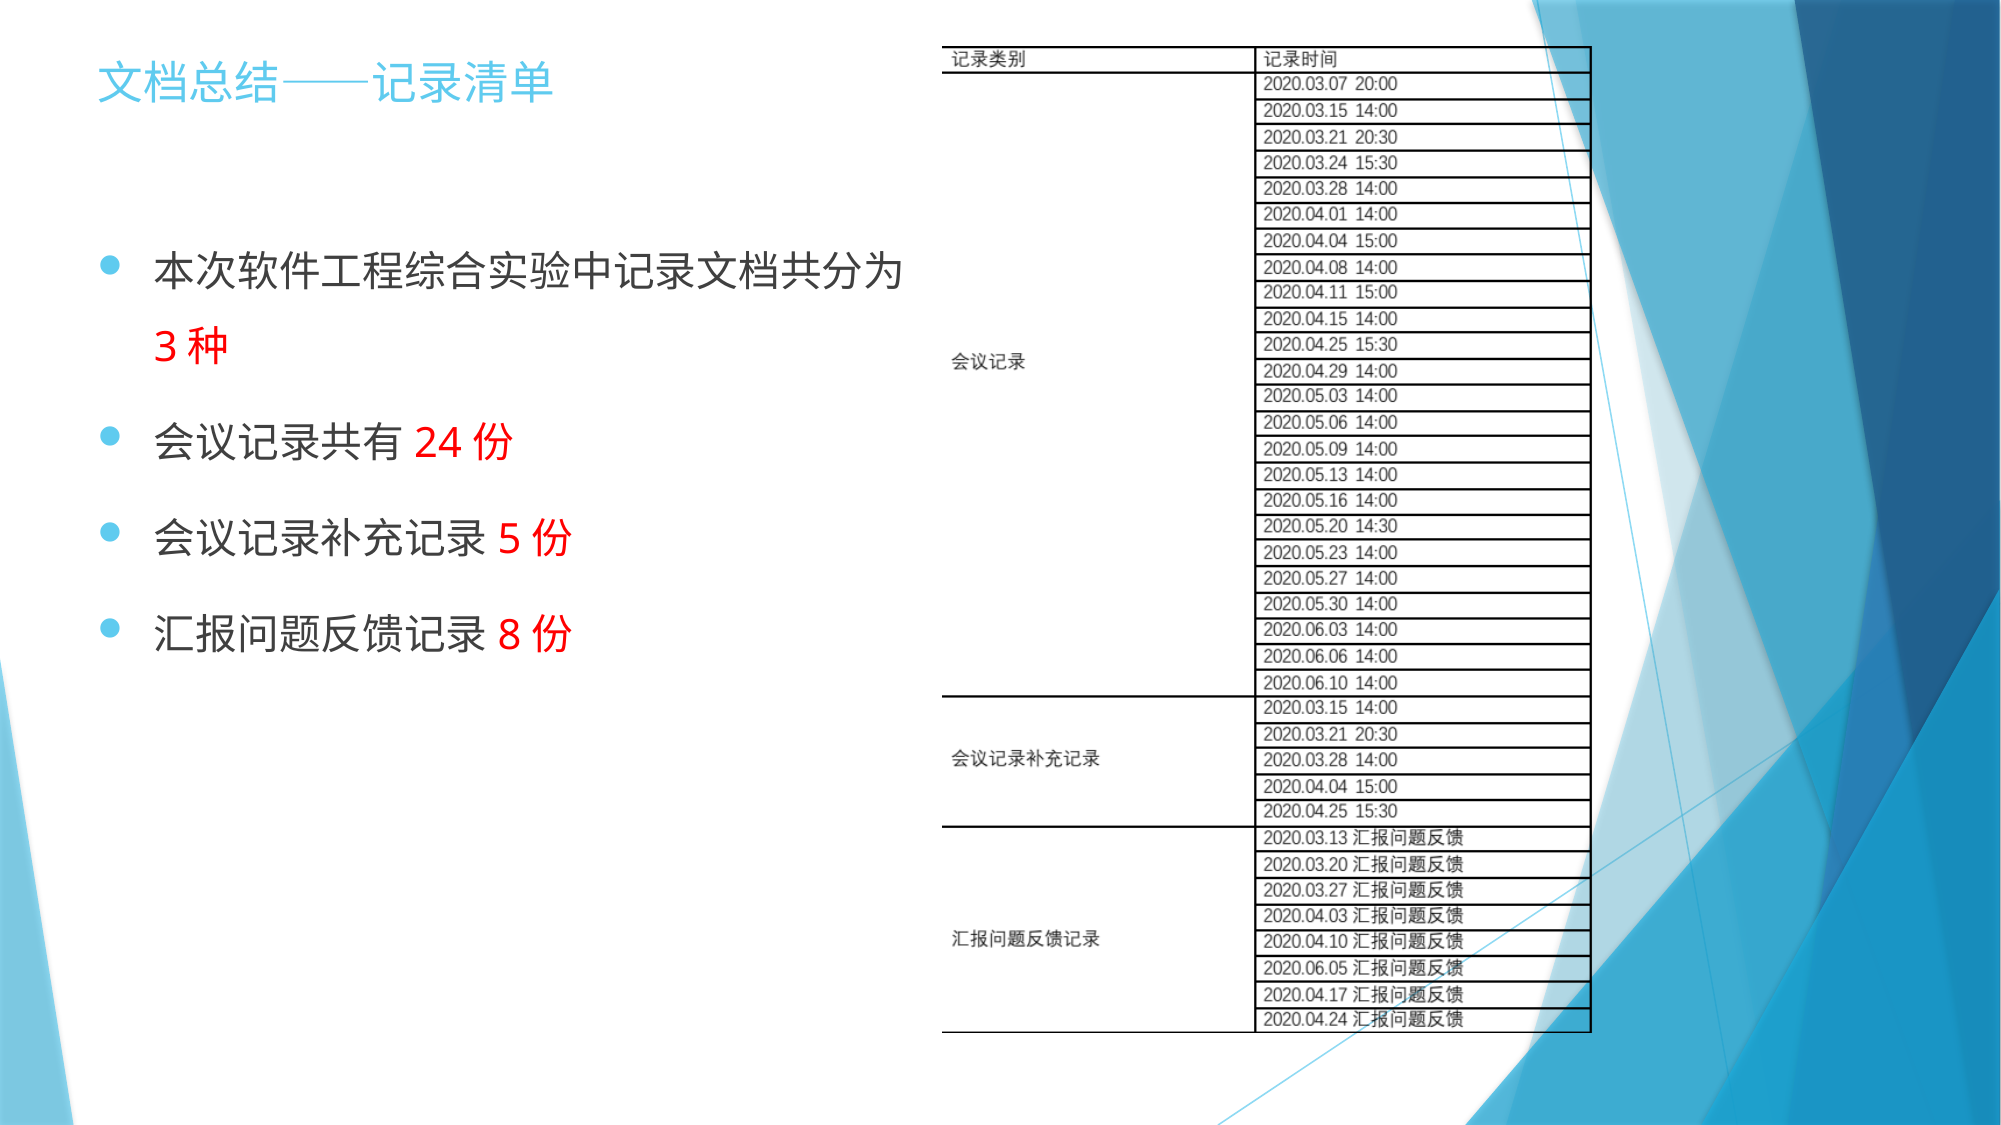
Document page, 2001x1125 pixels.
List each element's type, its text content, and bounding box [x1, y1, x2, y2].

picture [941, 45, 1612, 1033]
list 本次软件工程综合实验中记录文档共分为3种 会议记录共有24份 会议记录补充记录5份 汇报问题反馈记录8份 [82, 211, 936, 838]
title 文档总结——记录清单 [82, 46, 940, 117]
